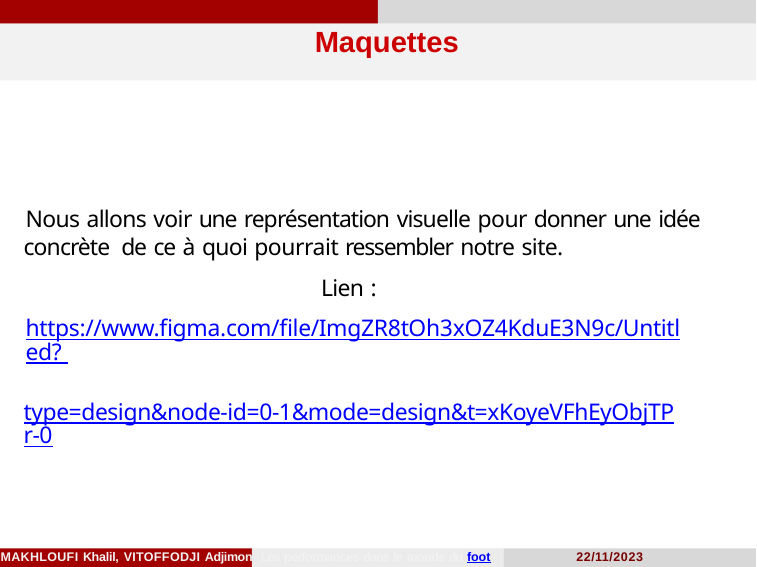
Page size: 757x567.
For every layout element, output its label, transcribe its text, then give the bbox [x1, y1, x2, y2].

text_box Nous allons voir une représentation visuelle pour donner une idée concrète de ce à quoi pourrait ressembler notre site. Lien : https://www.figma.com/file/ImgZR8tOh3xOZ4KduE3N9c/Untitled? type=design&node-id=0-1&mode=design&t=xKoyeVFhEyObjTPr-0 [23, 204, 733, 405]
title Maquettes [0, 23, 757, 81]
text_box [0, 548, 757, 567]
